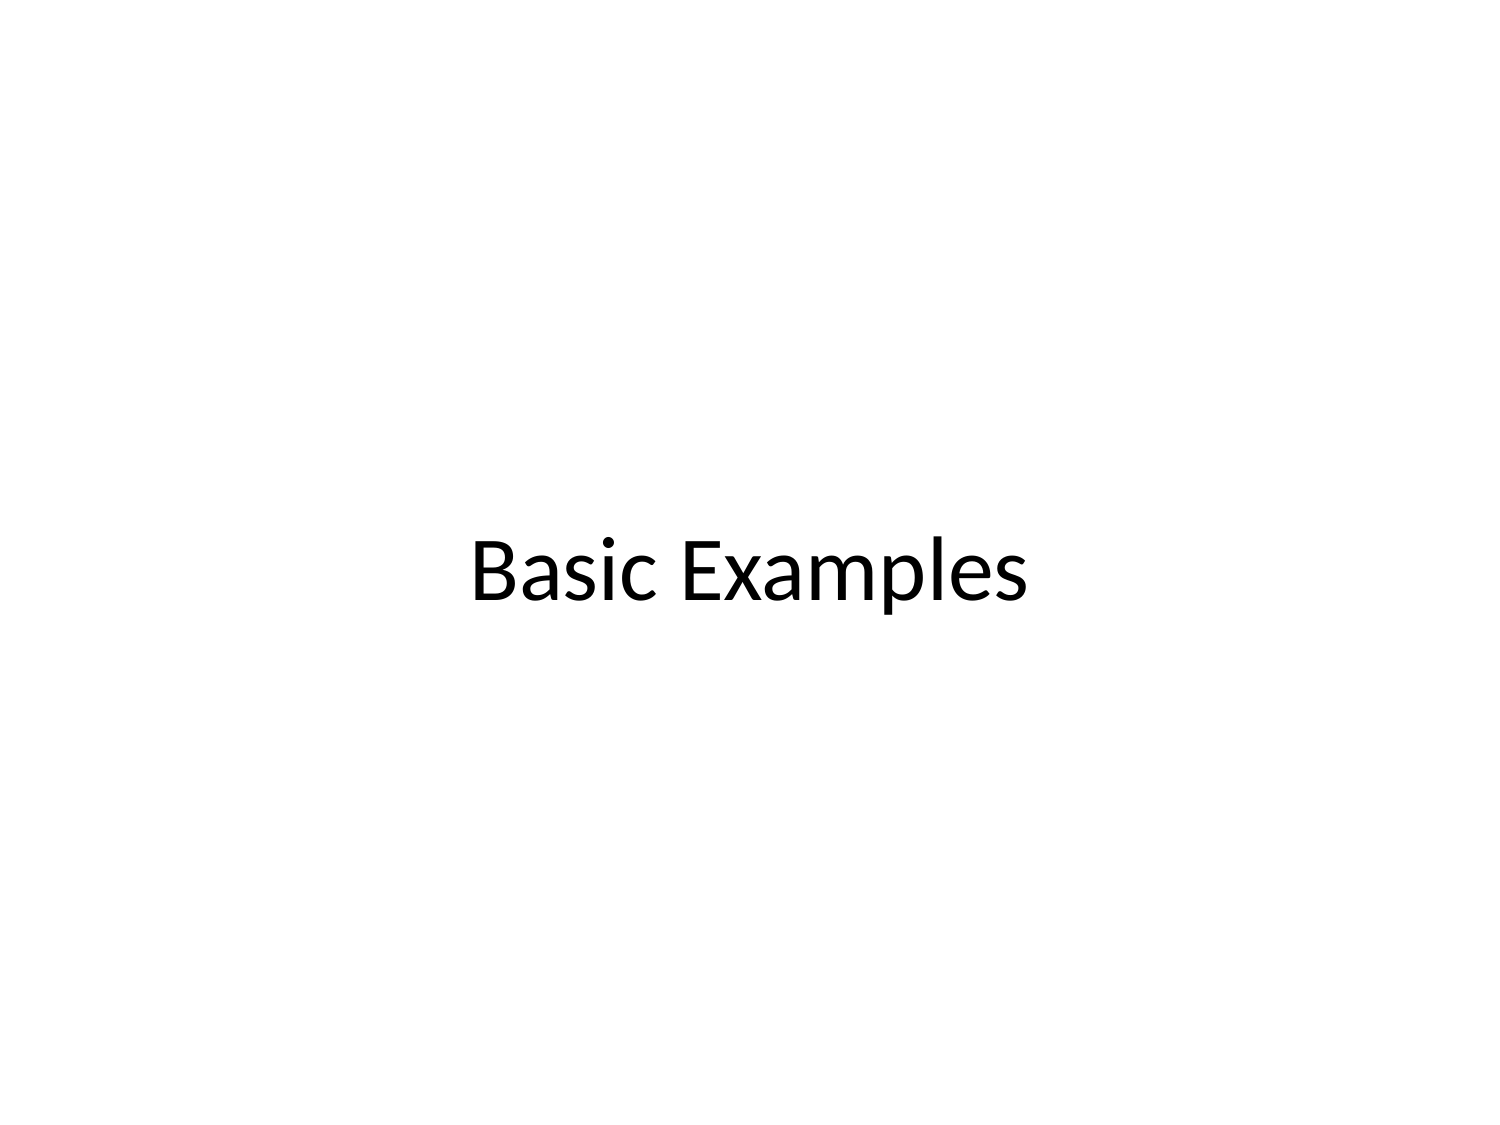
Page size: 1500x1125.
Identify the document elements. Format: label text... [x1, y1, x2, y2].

title Basic Examples [112, 443, 1388, 685]
